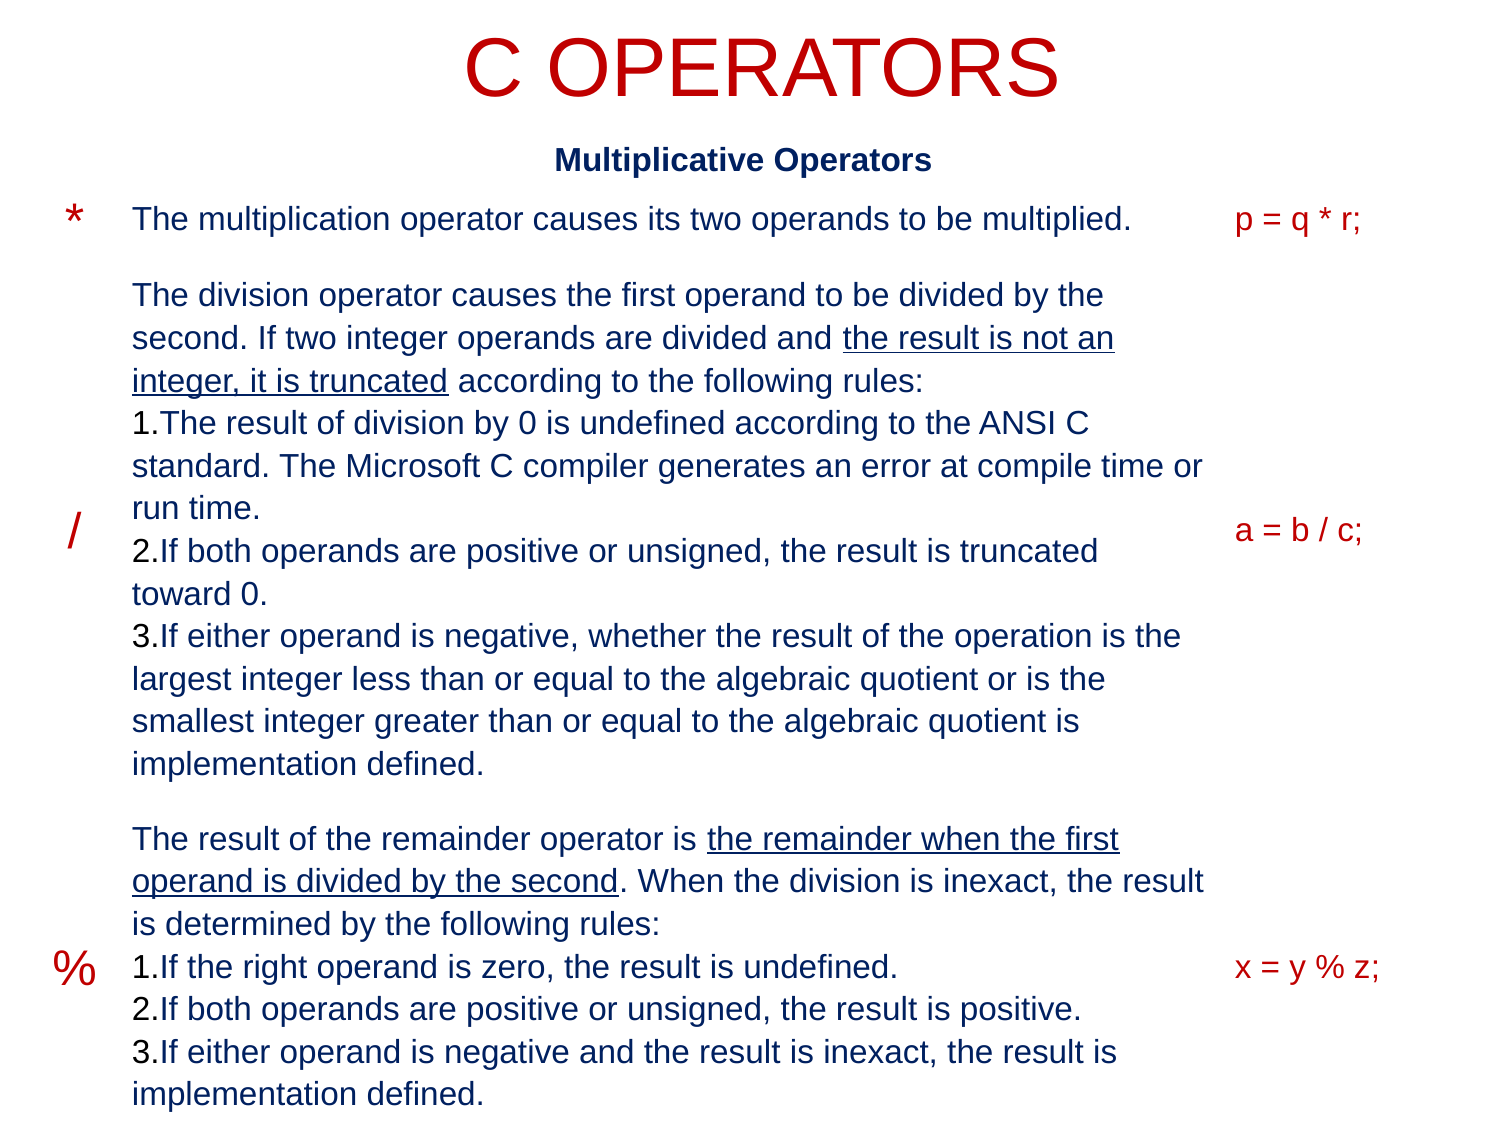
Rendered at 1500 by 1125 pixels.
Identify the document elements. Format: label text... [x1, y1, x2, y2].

table_header Multiplicative Operators [25, 136, 1462, 182]
table_cell The multiplication operator causes its two operands to be multiplied. [124, 182, 1227, 251]
table_cell % [25, 803, 124, 1125]
table_cell p = q * r; [1227, 182, 1462, 251]
table_cell * [25, 182, 124, 251]
table_cell / [25, 251, 124, 803]
table_cell The result of the remainder operator is the remainder when the first operand is divided by the second. When the division is inexact, the result is determined by the following rules: If the right operand is zero, the result is undefined. If both operands are positive or unsigned, the result is positive. If either operand is negative and the result is inexact, the result is implementation defined. [124, 803, 1227, 1125]
table_cell The division operator causes the first operand to be divided by the second. If two integer operands are divided and the result is not an integer, it is truncated according to the following rules: The result of division by 0 is undefined according to the ANSI C standard. The Microsoft C compiler generates an error at compile time or run time. If both operands are positive or unsigned, the result is truncated toward 0. If either operand is negative, whether the result of the operation is the largest integer less than or equal to the algebraic quotient or is the smallest integer greater than or equal to the algebraic quotient is implementation defined. [124, 251, 1227, 803]
table_cell a = b / c; [1227, 251, 1462, 803]
table_cell x = y % z; [1227, 803, 1462, 1125]
title C OPERATORS [87, 0, 1438, 165]
